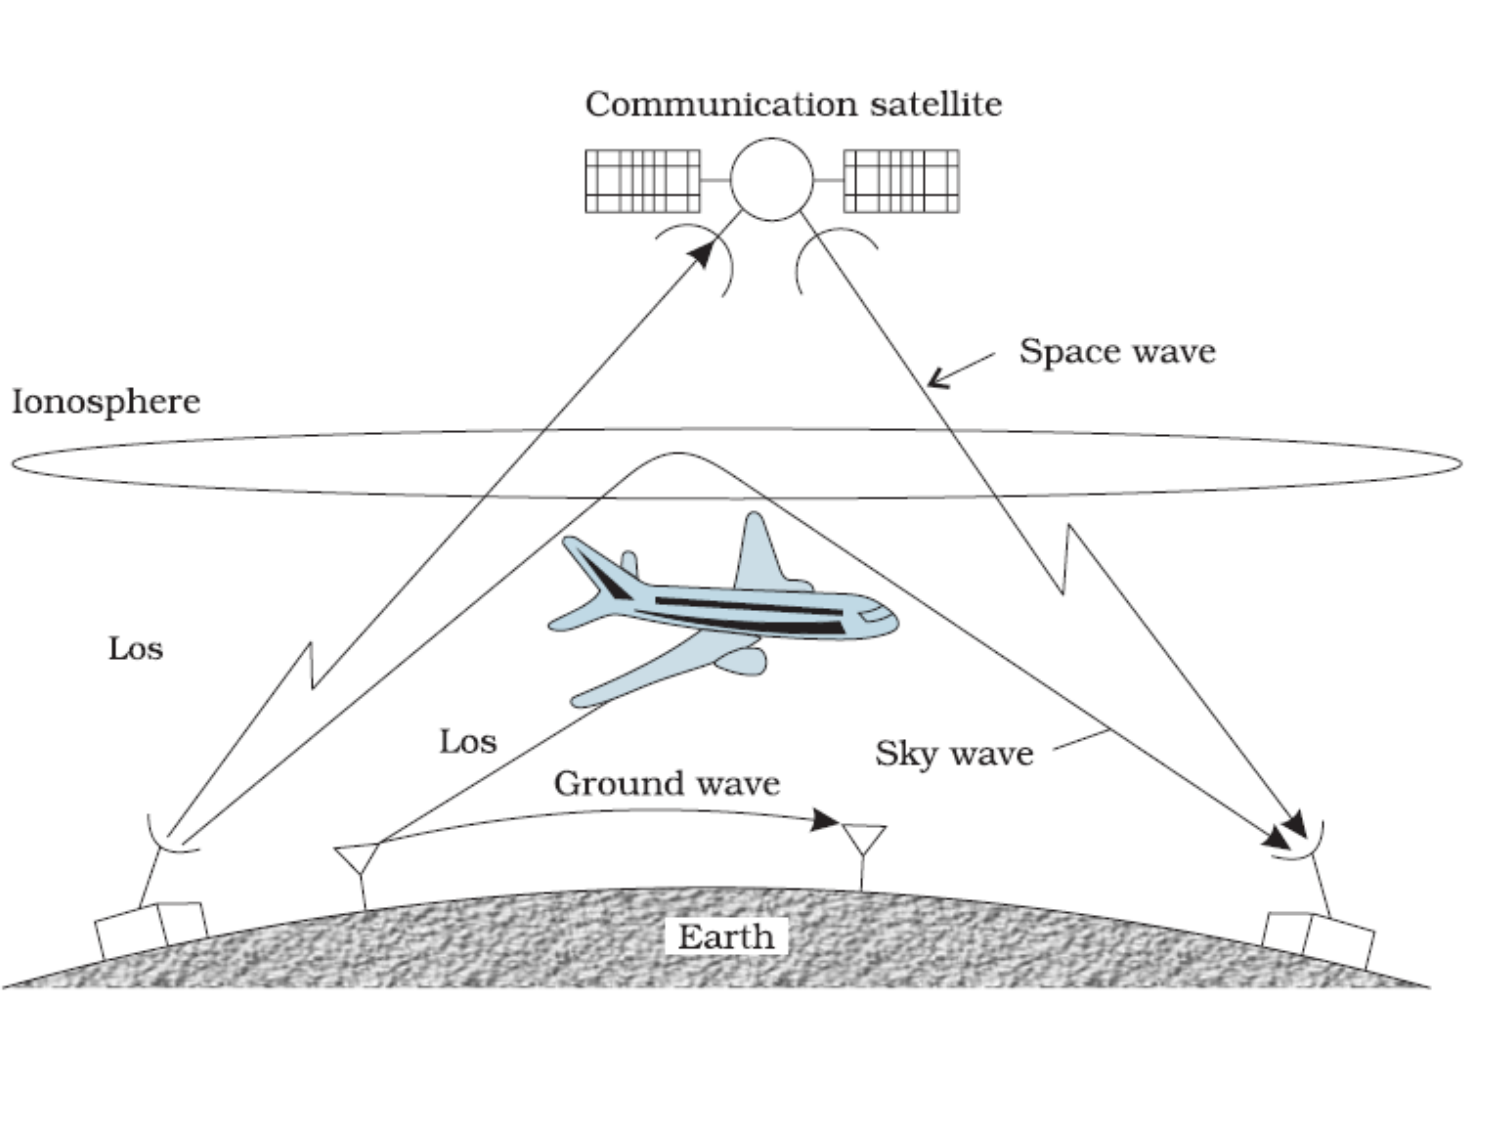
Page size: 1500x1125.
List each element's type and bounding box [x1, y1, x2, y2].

picture [0, 87, 1475, 1001]
